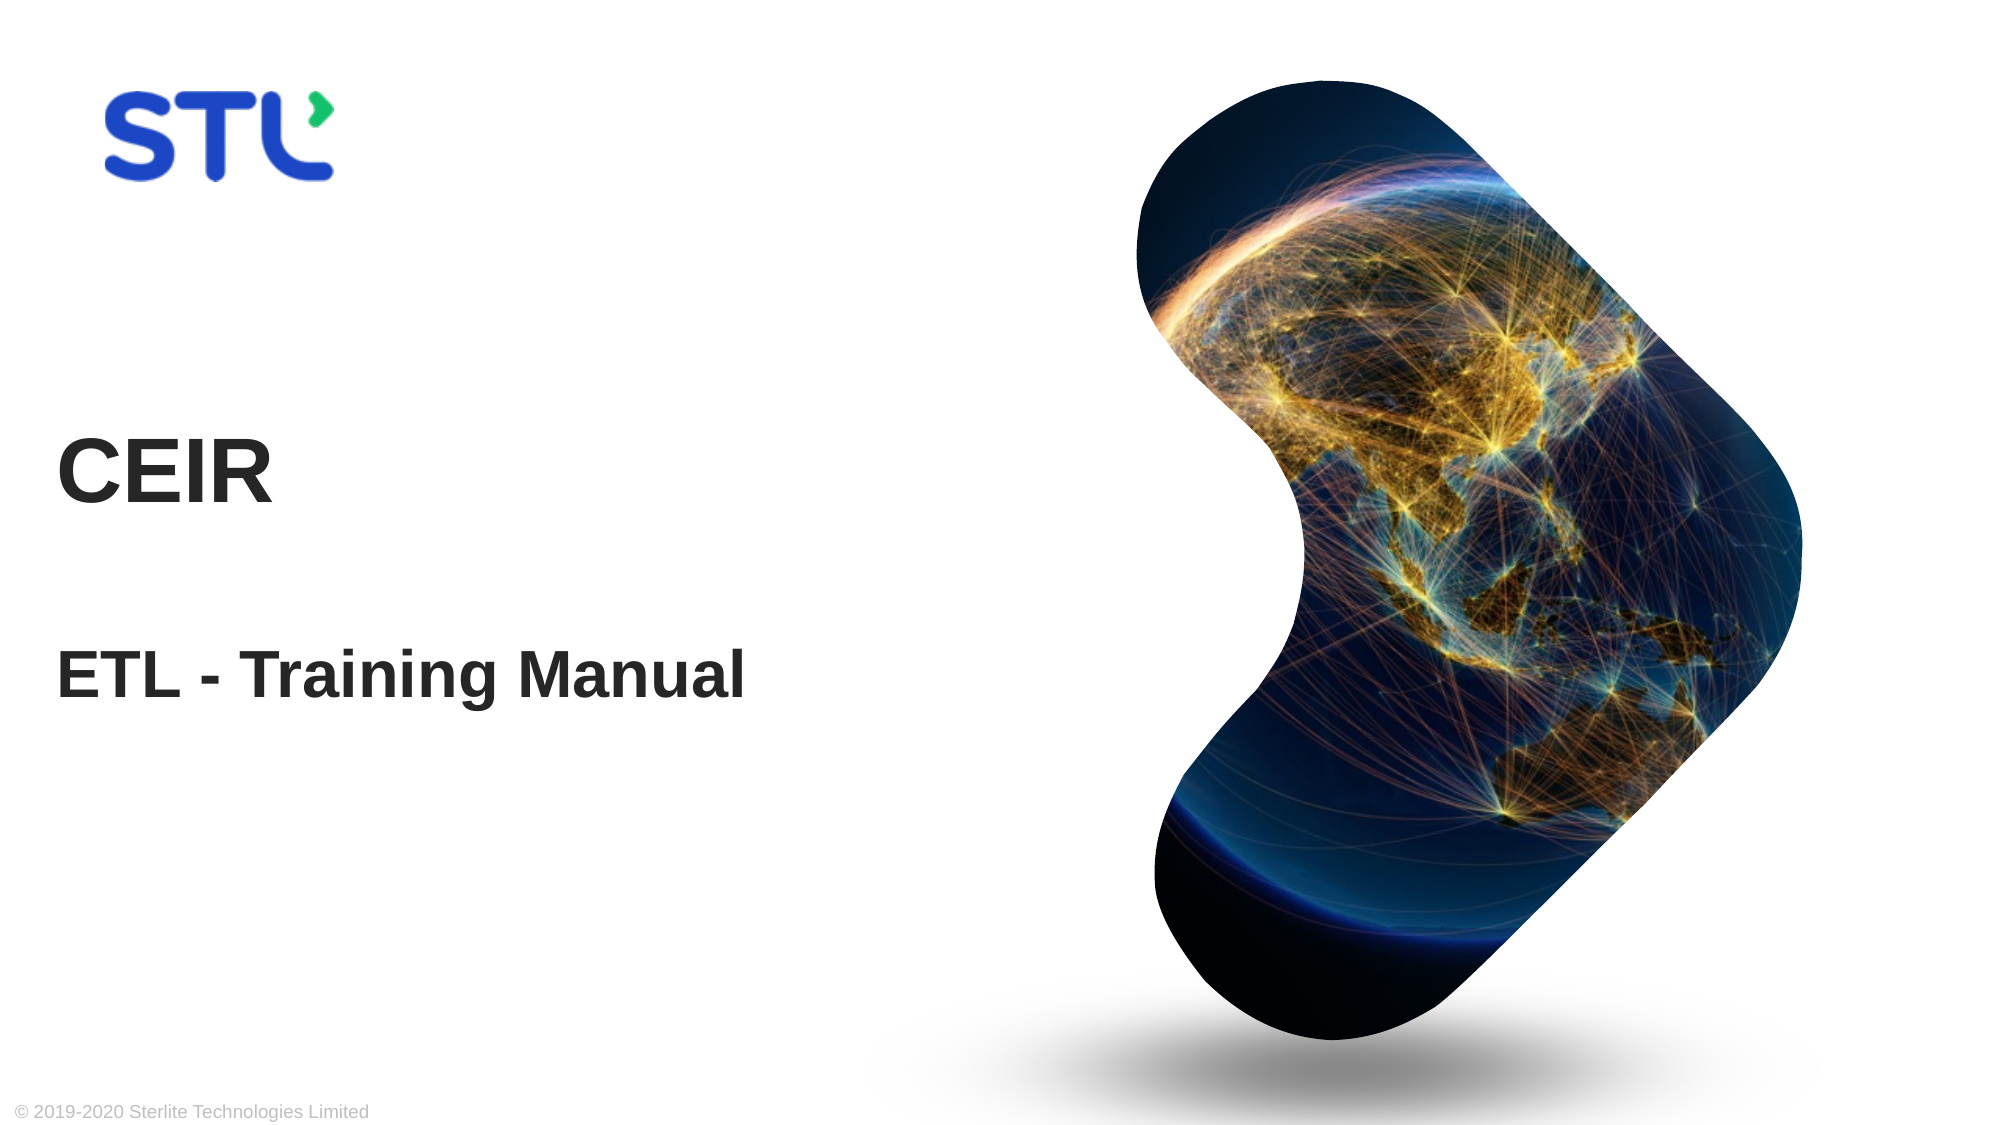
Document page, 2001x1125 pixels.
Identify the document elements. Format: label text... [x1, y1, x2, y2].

picture [104, 91, 334, 182]
picture [1136, 80, 1803, 1041]
title CEIR ETL - Training Manual [41, 329, 1136, 792]
footer © 2019-2020 Sterlite Technologies Limited [0, 1083, 455, 1125]
